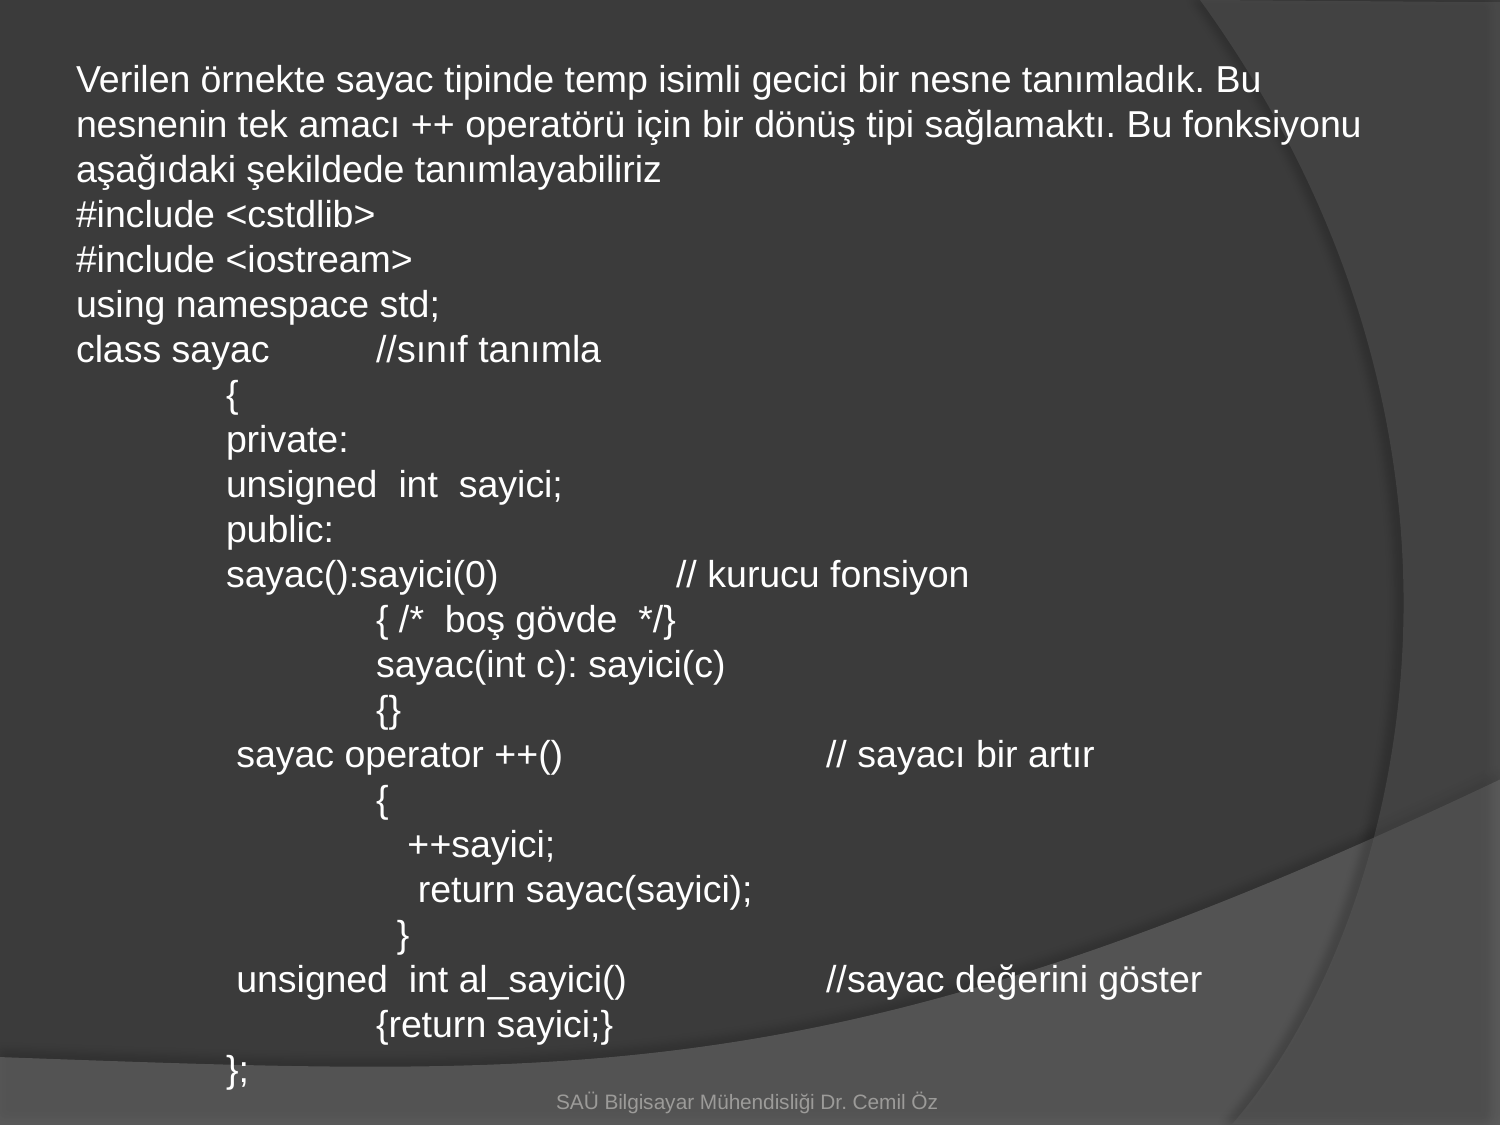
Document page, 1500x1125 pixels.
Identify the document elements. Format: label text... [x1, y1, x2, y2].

text_box Verilen örnekte sayac tipinde temp isimli gecici bir nesne tanımladık. Bu nesnenin tek amacı ++ operatörü için bir dönüş tipi sağlamaktı. Bu fonksiyonu aşağıdaki şekildede tanımlayabiliriz #include <cstdlib> #include <iostream> using namespace std; class sayac //sınıf tanımla { private: unsigned int sayici; public: sayac():sayici(0) // kurucu fonsiyon { /* boş gövde */} sayac(int c): sayici(c) {} sayac operator ++() // sayacı bir artır { ++sayici; return sayac(sayici); } unsigned int al_sayici() //sayac değerini göster {return sayici;} }; [61, 47, 1409, 1125]
